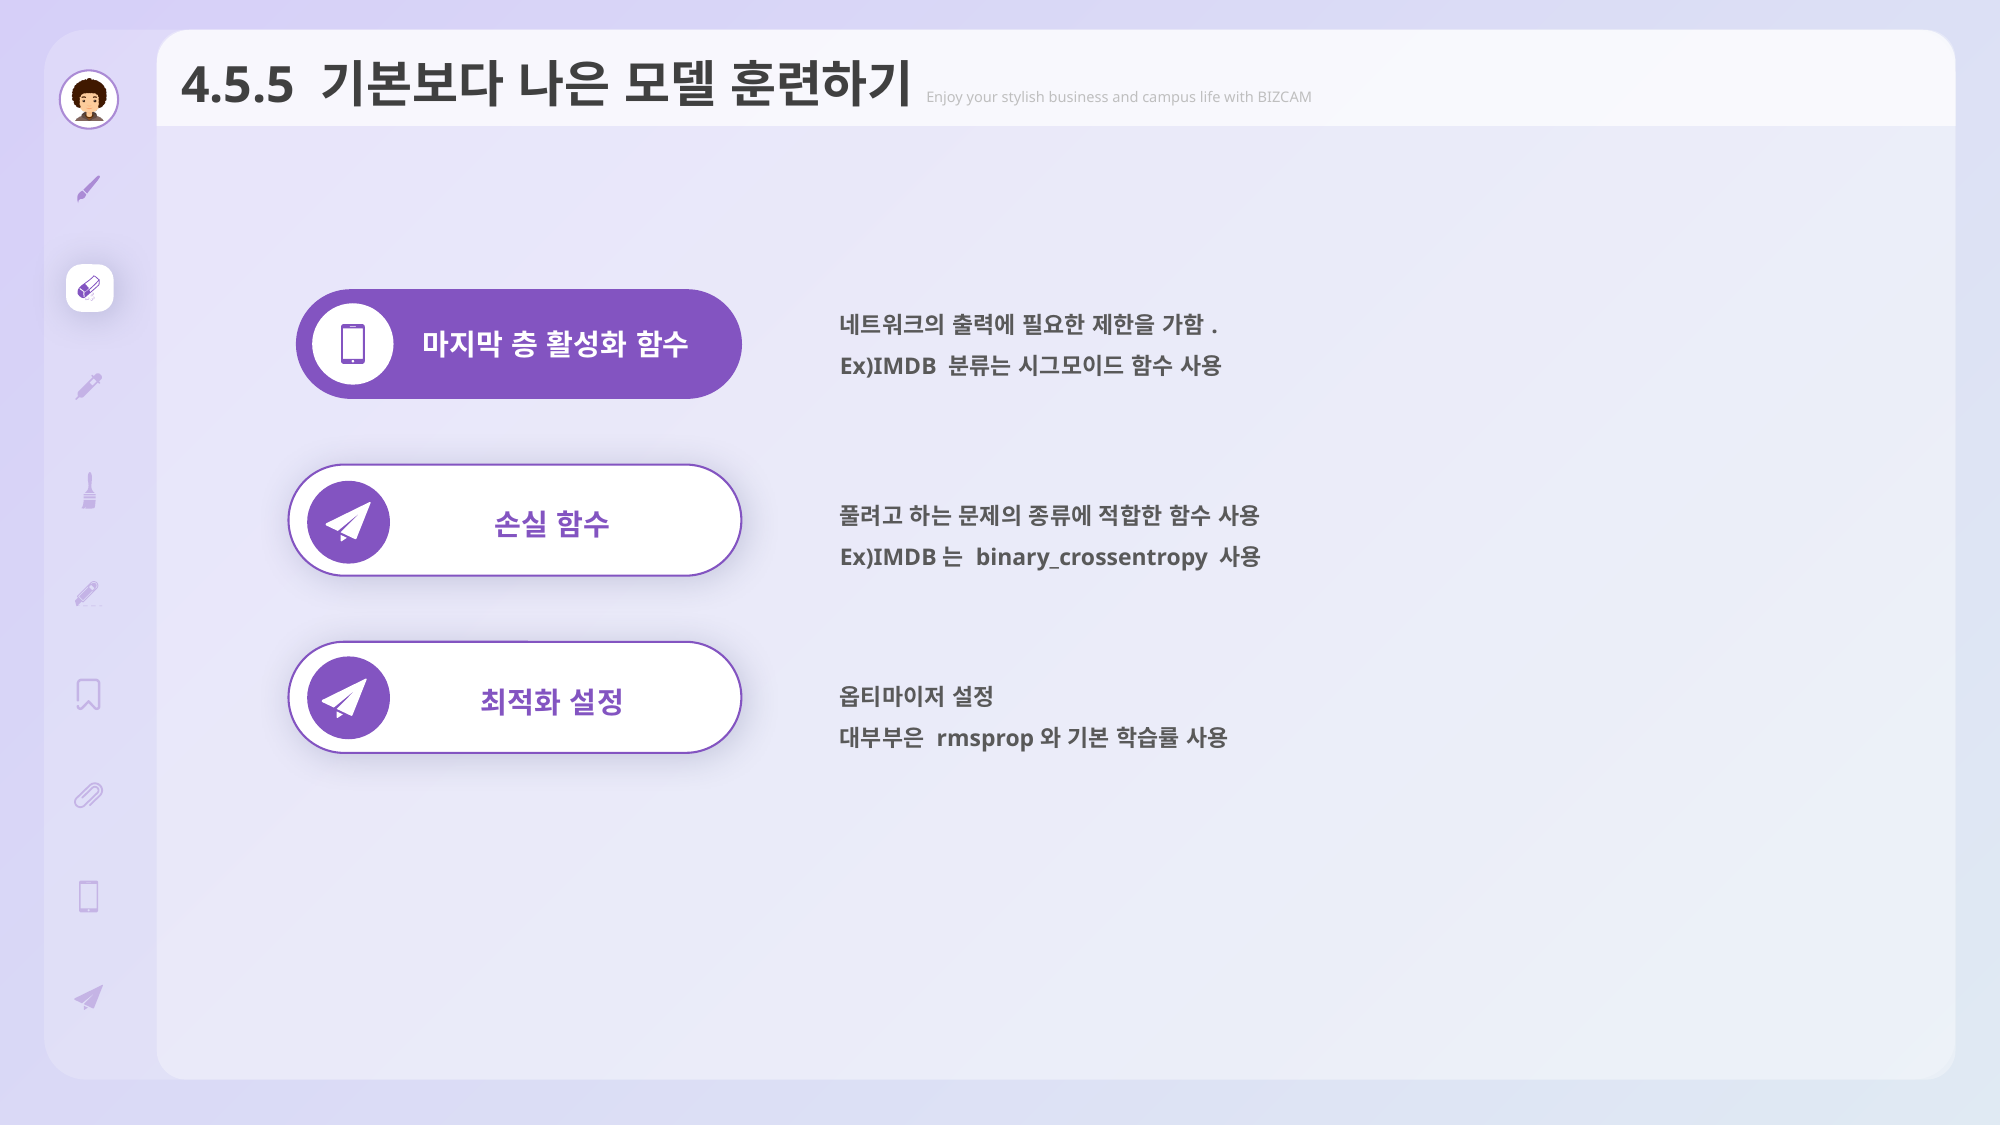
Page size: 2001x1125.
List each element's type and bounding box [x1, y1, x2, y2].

text_box [321, 678, 367, 718]
text_box [44, 29, 1956, 1080]
text_box [312, 303, 394, 385]
text_box [325, 501, 371, 542]
